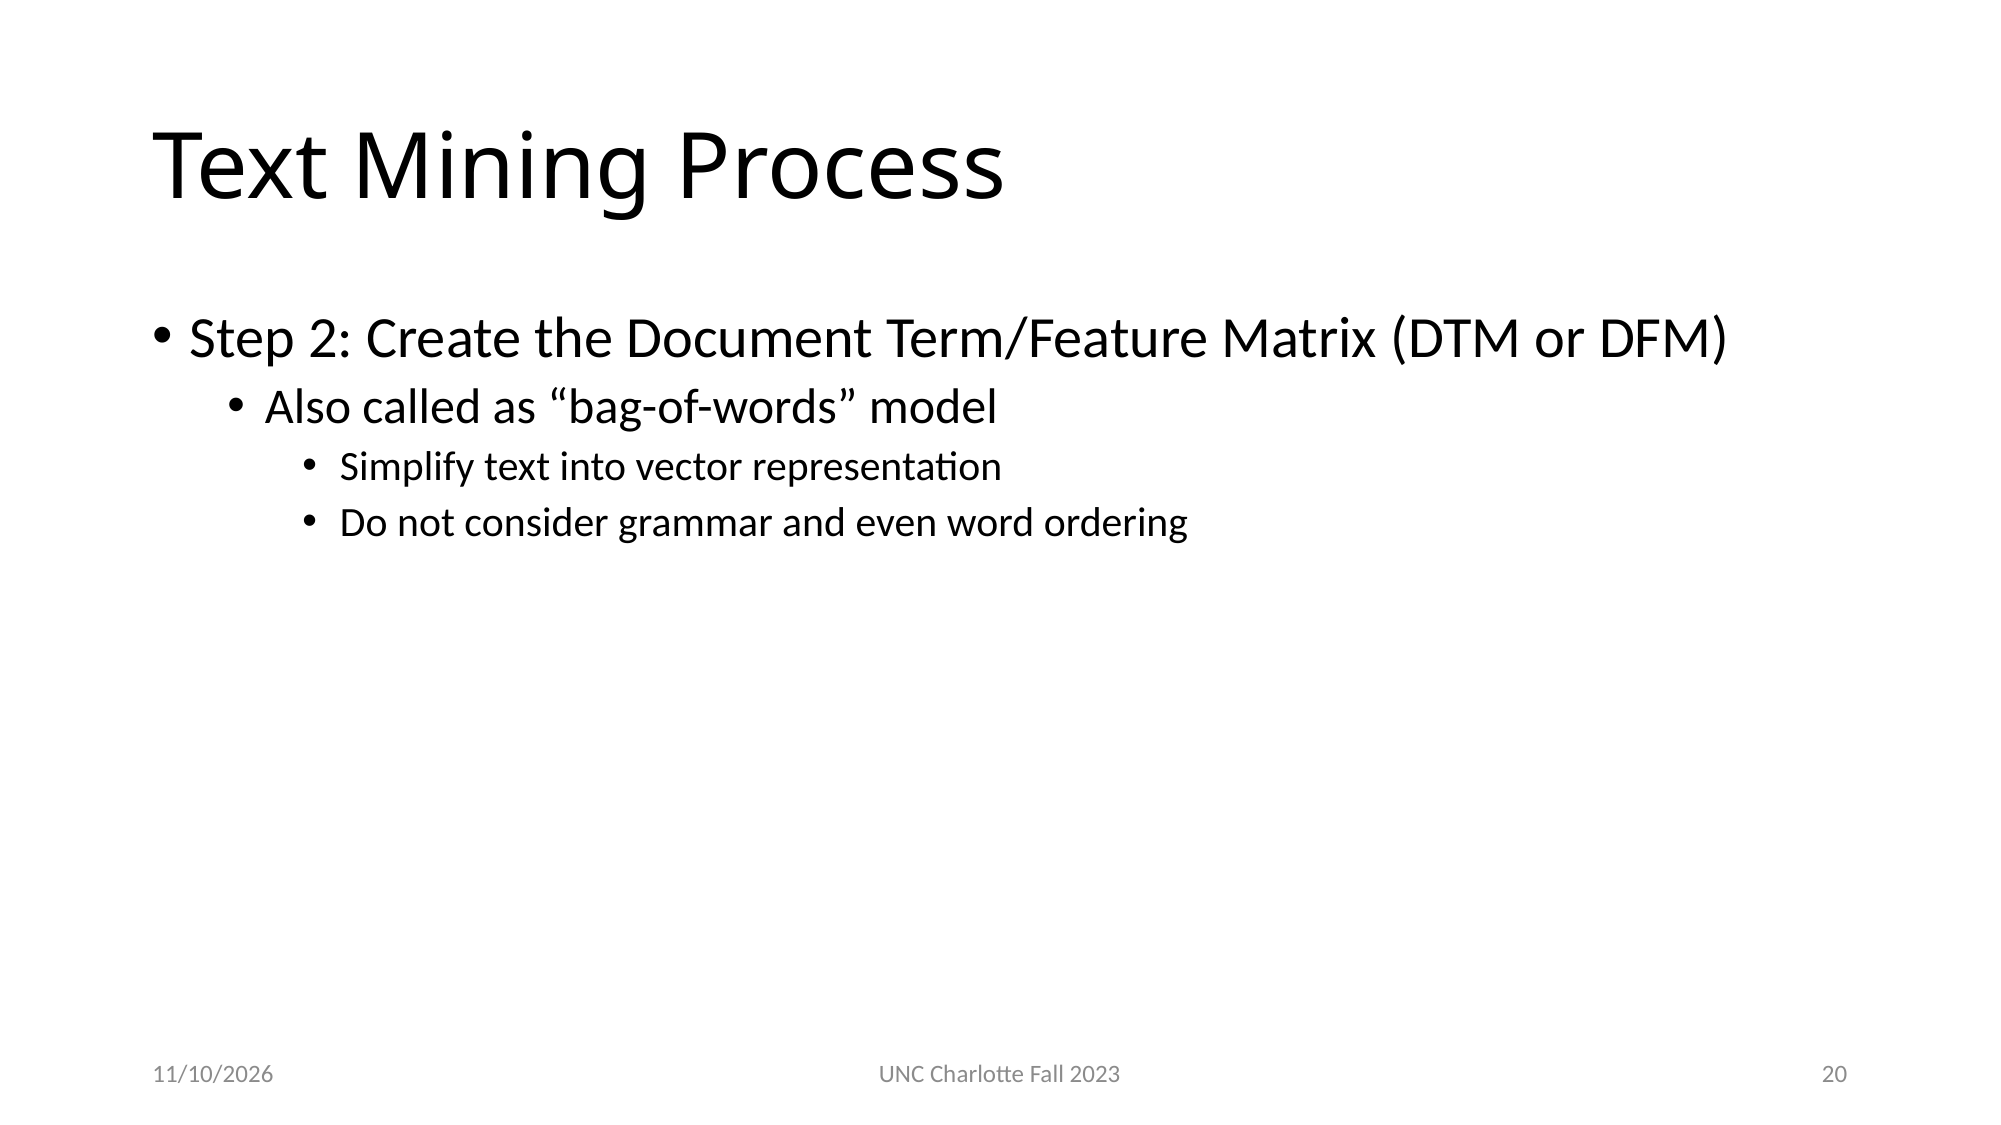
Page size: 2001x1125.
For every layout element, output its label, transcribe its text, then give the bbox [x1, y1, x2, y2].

list Step 2: Create the Document Term/Feature Matrix (DTM or DFM) Also called as “bag-of-words” model Simplify text into vector representation Do not consider grammar and even word ordering [137, 299, 1863, 1014]
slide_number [137, 1042, 588, 1103]
slide_number 20 [1412, 1042, 1863, 1103]
footer UNC Charlotte Fall 2023 [662, 1042, 1338, 1103]
title Text Mining Process [137, 59, 1863, 278]
